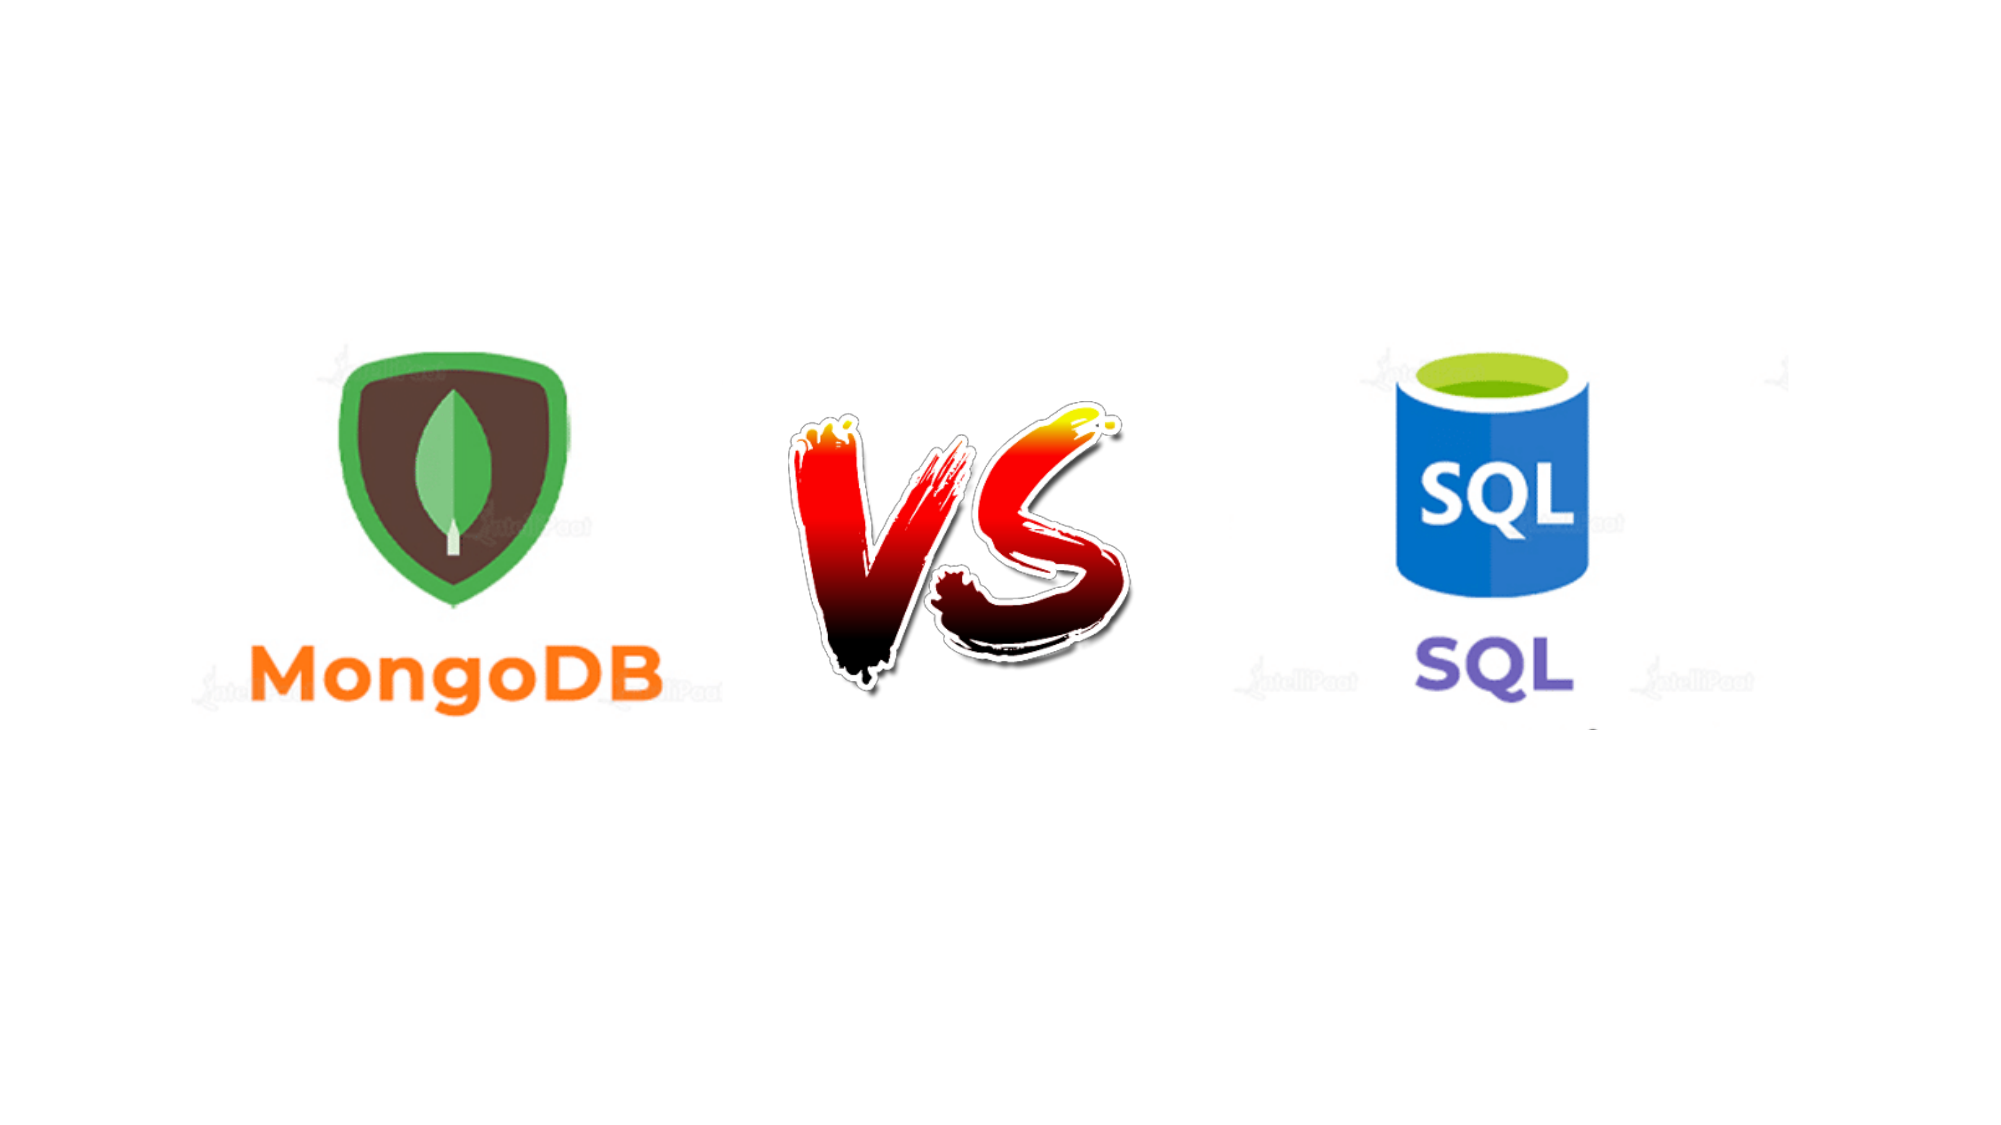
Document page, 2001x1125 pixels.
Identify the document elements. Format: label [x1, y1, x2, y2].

picture [191, 304, 723, 730]
picture [1229, 305, 1789, 730]
picture [787, 401, 1135, 700]
